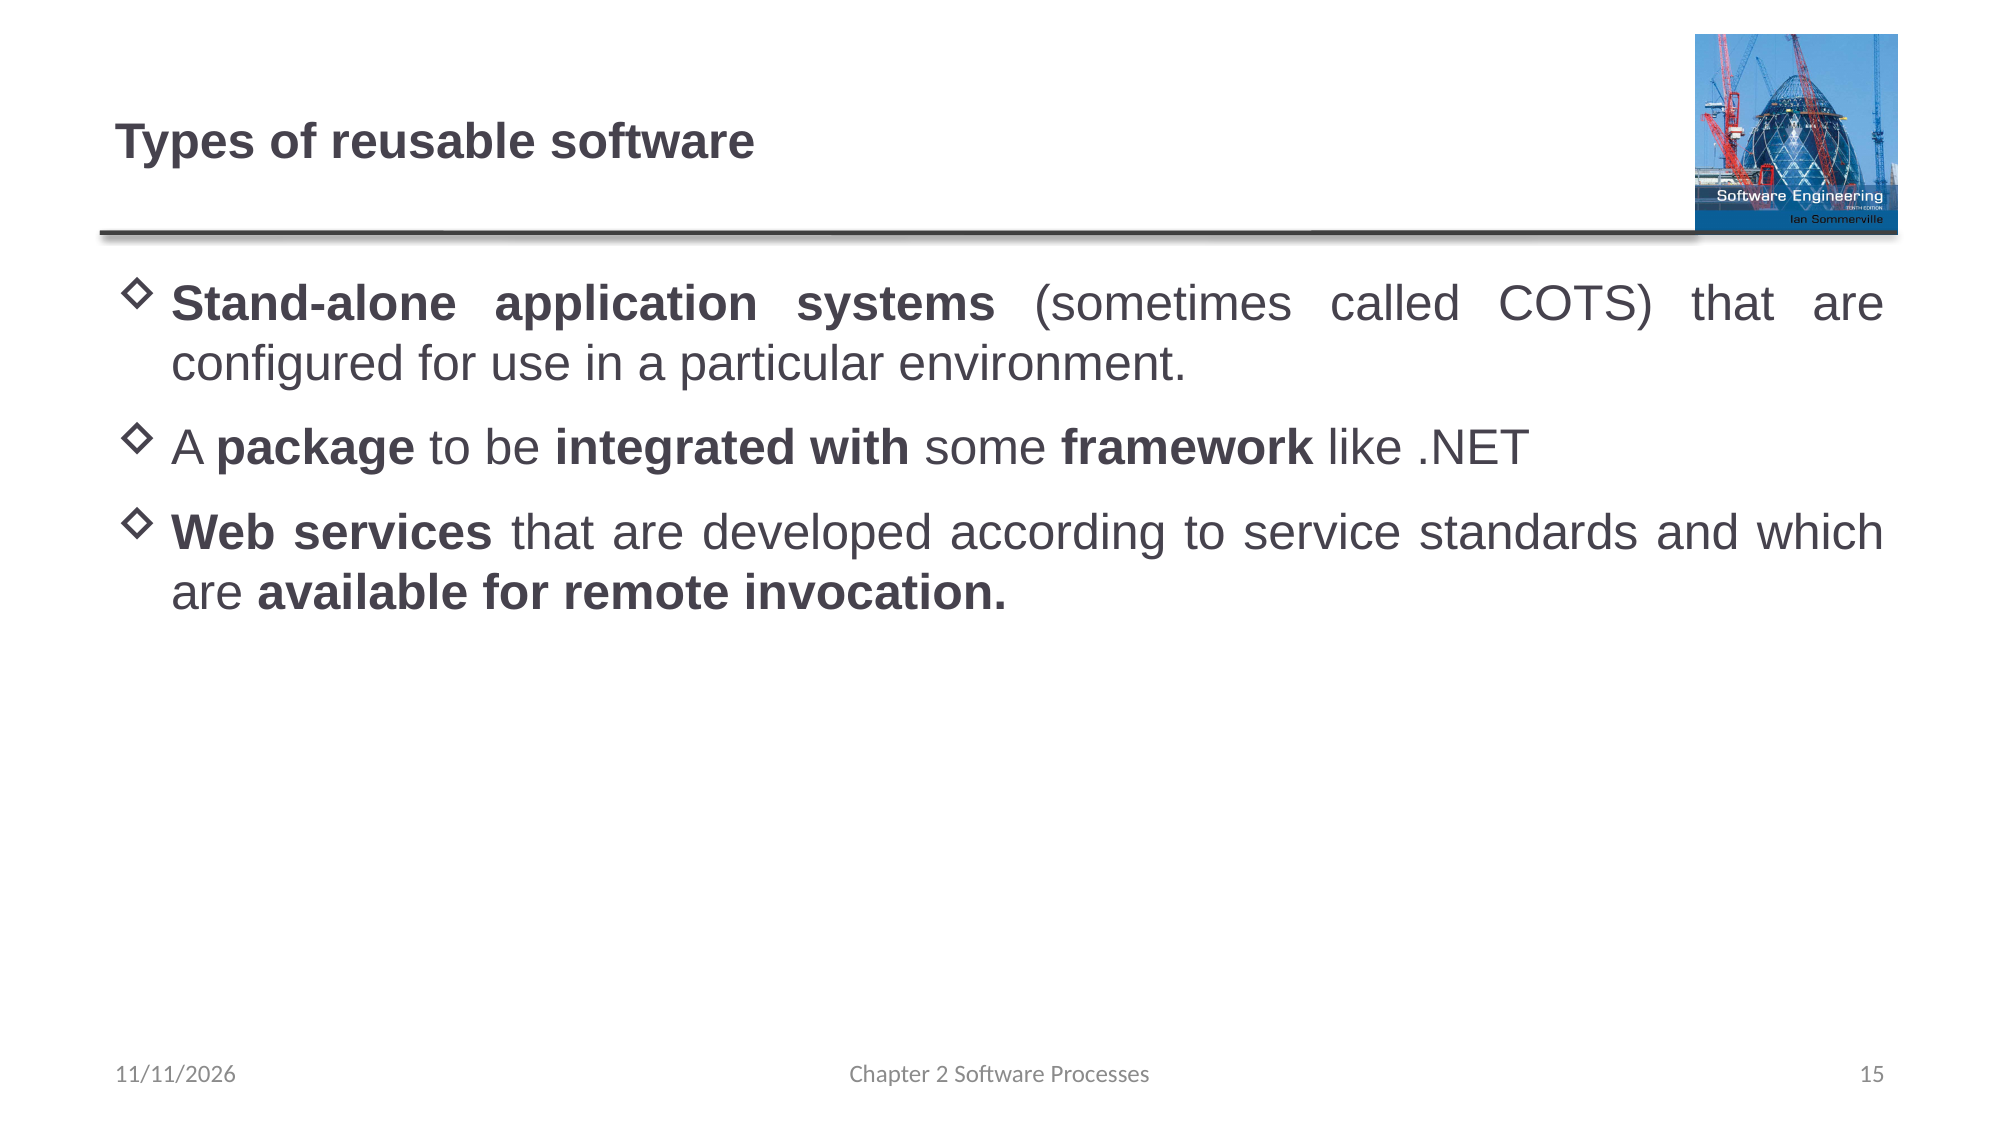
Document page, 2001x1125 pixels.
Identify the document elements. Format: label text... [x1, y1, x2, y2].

list Stand-alone application systems (sometimes called COTS) that are configured for use in a particular environment. A package to be integrated with some framework like .NET Web services that are developed according to service standards and which are available for remote invocation. [99, 262, 1900, 1005]
footer Chapter 2 Software Processes [683, 1042, 1317, 1103]
picture [1695, 34, 1898, 230]
title Types of reusable software [99, 44, 1696, 233]
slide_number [99, 1042, 567, 1103]
slide_number 15 [1433, 1042, 1900, 1103]
